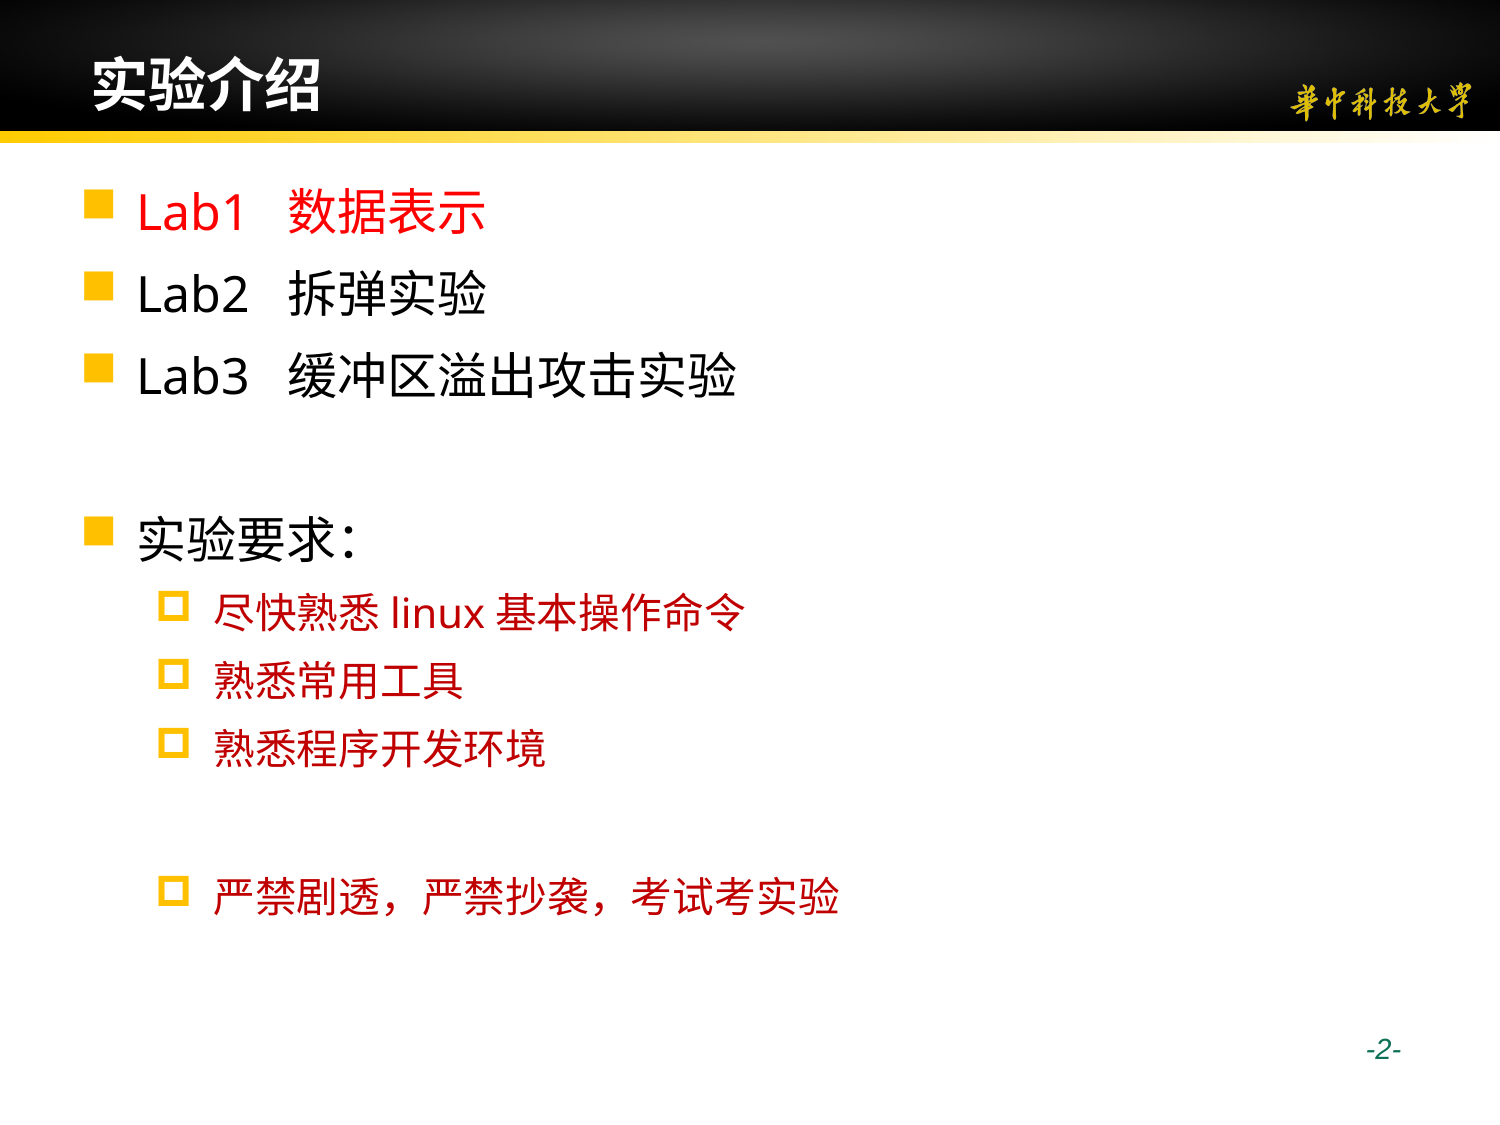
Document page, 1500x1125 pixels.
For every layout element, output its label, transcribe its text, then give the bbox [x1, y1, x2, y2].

title 实验介绍 [74, 34, 1426, 131]
picture [0, 0, 1500, 131]
list Lab1 数据表示 Lab2 拆弹实验 Lab3 缓冲区溢出攻击实验 实验要求： 尽快熟悉linux基本操作命令 熟悉常用工具 熟悉程序开发环境 严禁剧透，严禁抄袭，考试考实验 [64, 160, 1414, 988]
slide_number -2- [1257, 1023, 1425, 1102]
